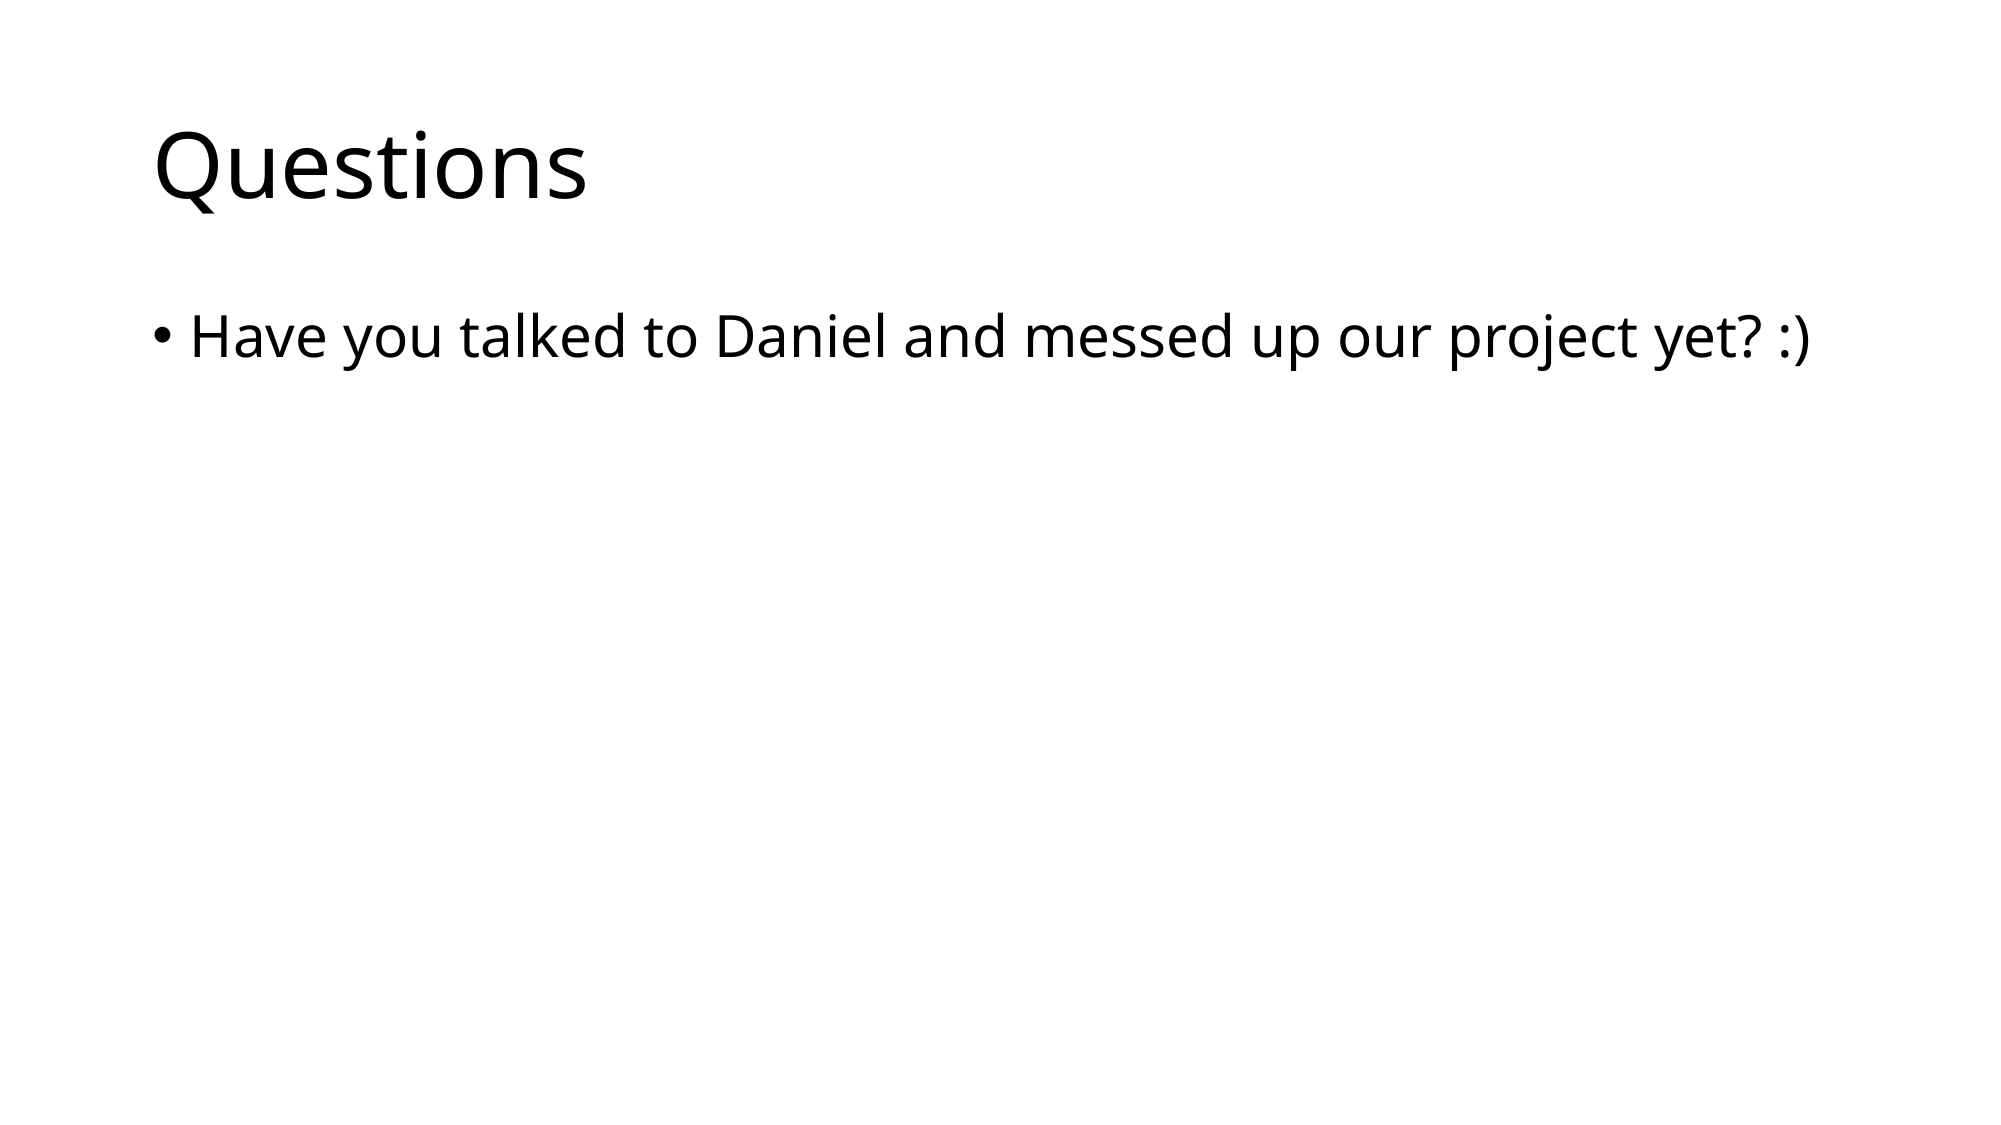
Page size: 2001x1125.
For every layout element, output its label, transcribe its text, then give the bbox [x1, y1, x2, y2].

title Questions [137, 59, 1863, 278]
list Have you talked to Daniel and messed up our project yet? :) [137, 299, 1863, 1014]
